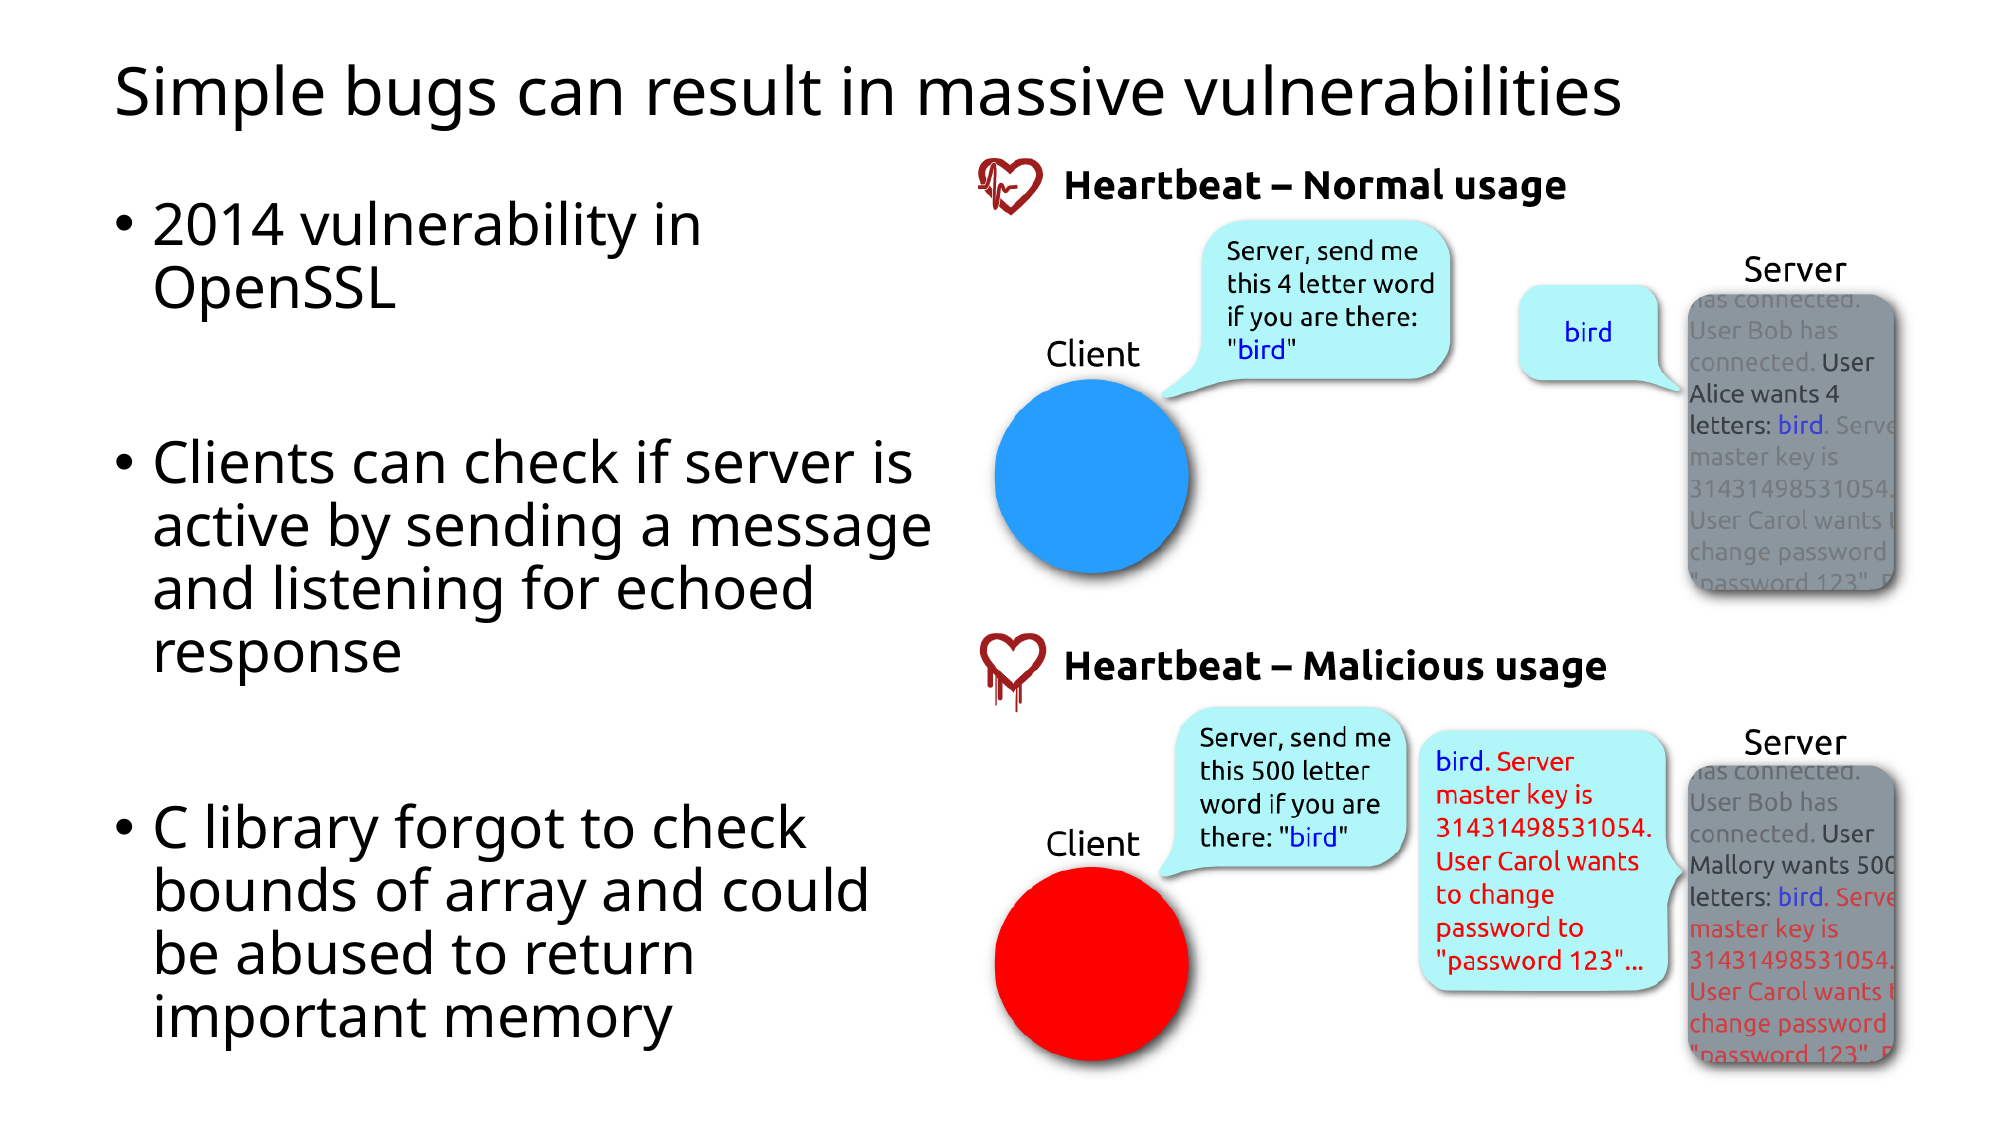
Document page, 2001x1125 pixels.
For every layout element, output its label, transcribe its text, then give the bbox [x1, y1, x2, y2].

list 2014 vulnerability in OpenSSL Clients can check if server is active by sending a message and listening for echoed response C library forgot to check bounds of array and could be abused to return important memory [99, 187, 957, 1013]
title Simple bugs can result in massive vulnerabilities [99, 37, 1900, 150]
picture [959, 141, 1933, 1108]
